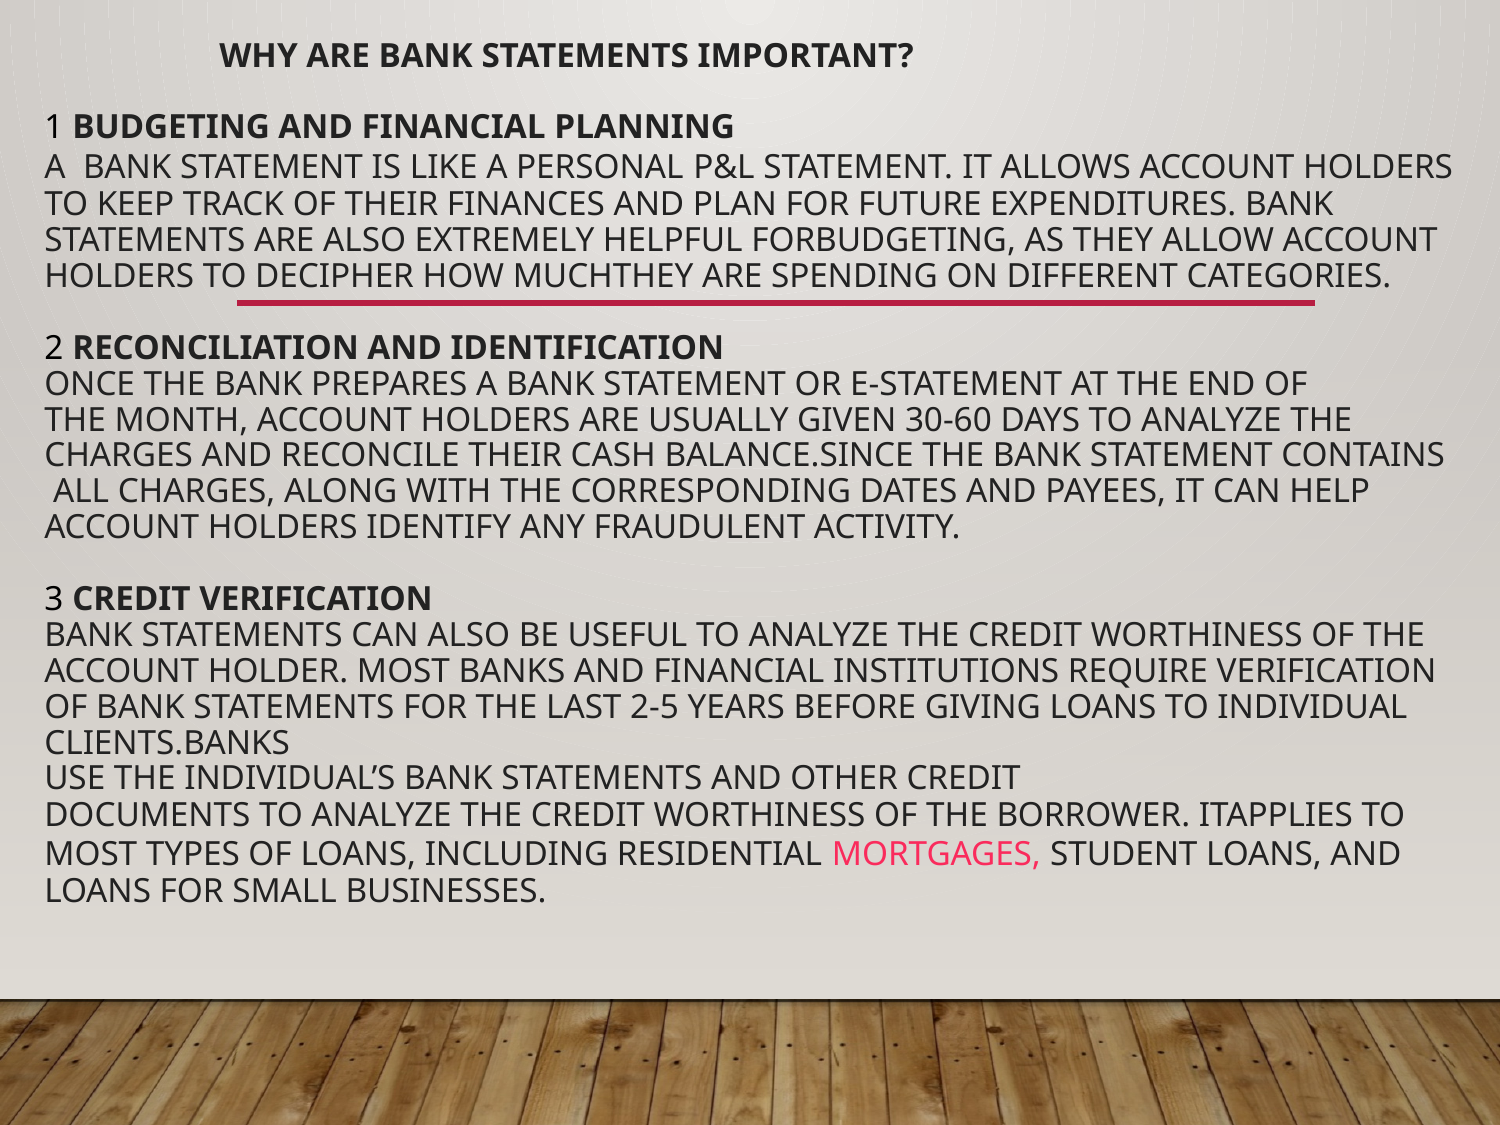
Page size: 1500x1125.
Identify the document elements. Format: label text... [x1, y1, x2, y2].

title WHY ARE BANK STATEMENTS IMPORTANT? 1 Budgeting and Financial Planning A bank statement is like a personal P&L statement. It allows account holders to keep track of their finances and plan for future expenditures. Bank statements are also extremely helpful forbudgeting, as they allow account holders to decipher how muchthey are spending on different categories. 2 Reconciliation and Identification Once the bank prepares a bank statement or e-statement at the end of the month, account holders are usually given 30-60 days to analyze the charges and reconcile their cash balance.Since the bank statement contains all charges, along with the corresponding dates and payees, it can help account holders identify any fraudulent activity. 3 Credit Verification Bank statements can also be useful to analyze the credit worthiness of the account holder. Most banks and financial institutions require verification of bank statements for the last 2-5 years before giving loans to individual clients.Banks use the individual’s bank statements and other credit documents to analyze the credit worthiness of the borrower. Itapplies to most types of loans, including residential mortgages, student loans, and loans for small businesses. [29, 30, 1471, 965]
picture [0, 999, 1500, 1125]
